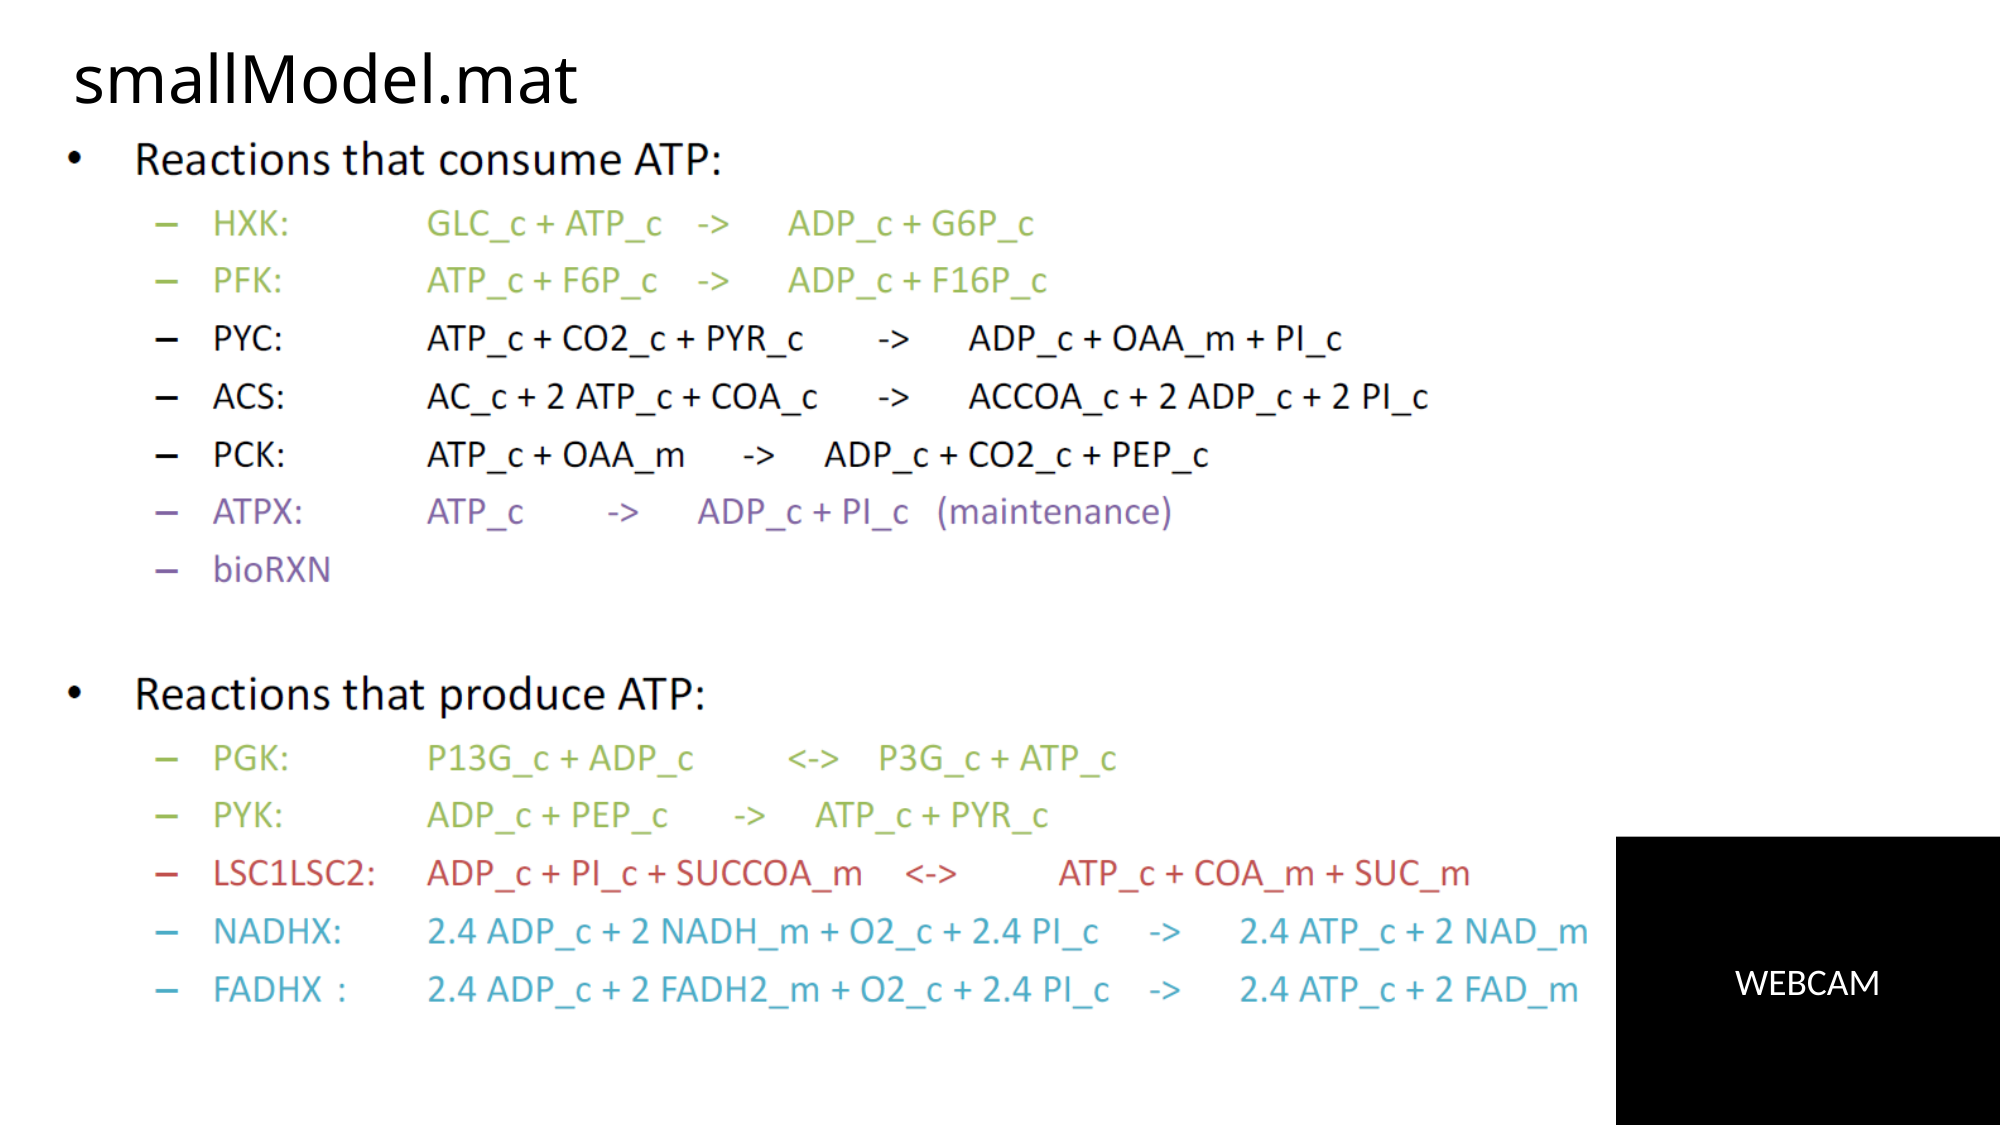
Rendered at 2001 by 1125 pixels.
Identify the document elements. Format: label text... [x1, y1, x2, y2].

title smallModel.mat [58, 30, 1863, 133]
picture [58, 132, 1597, 1022]
